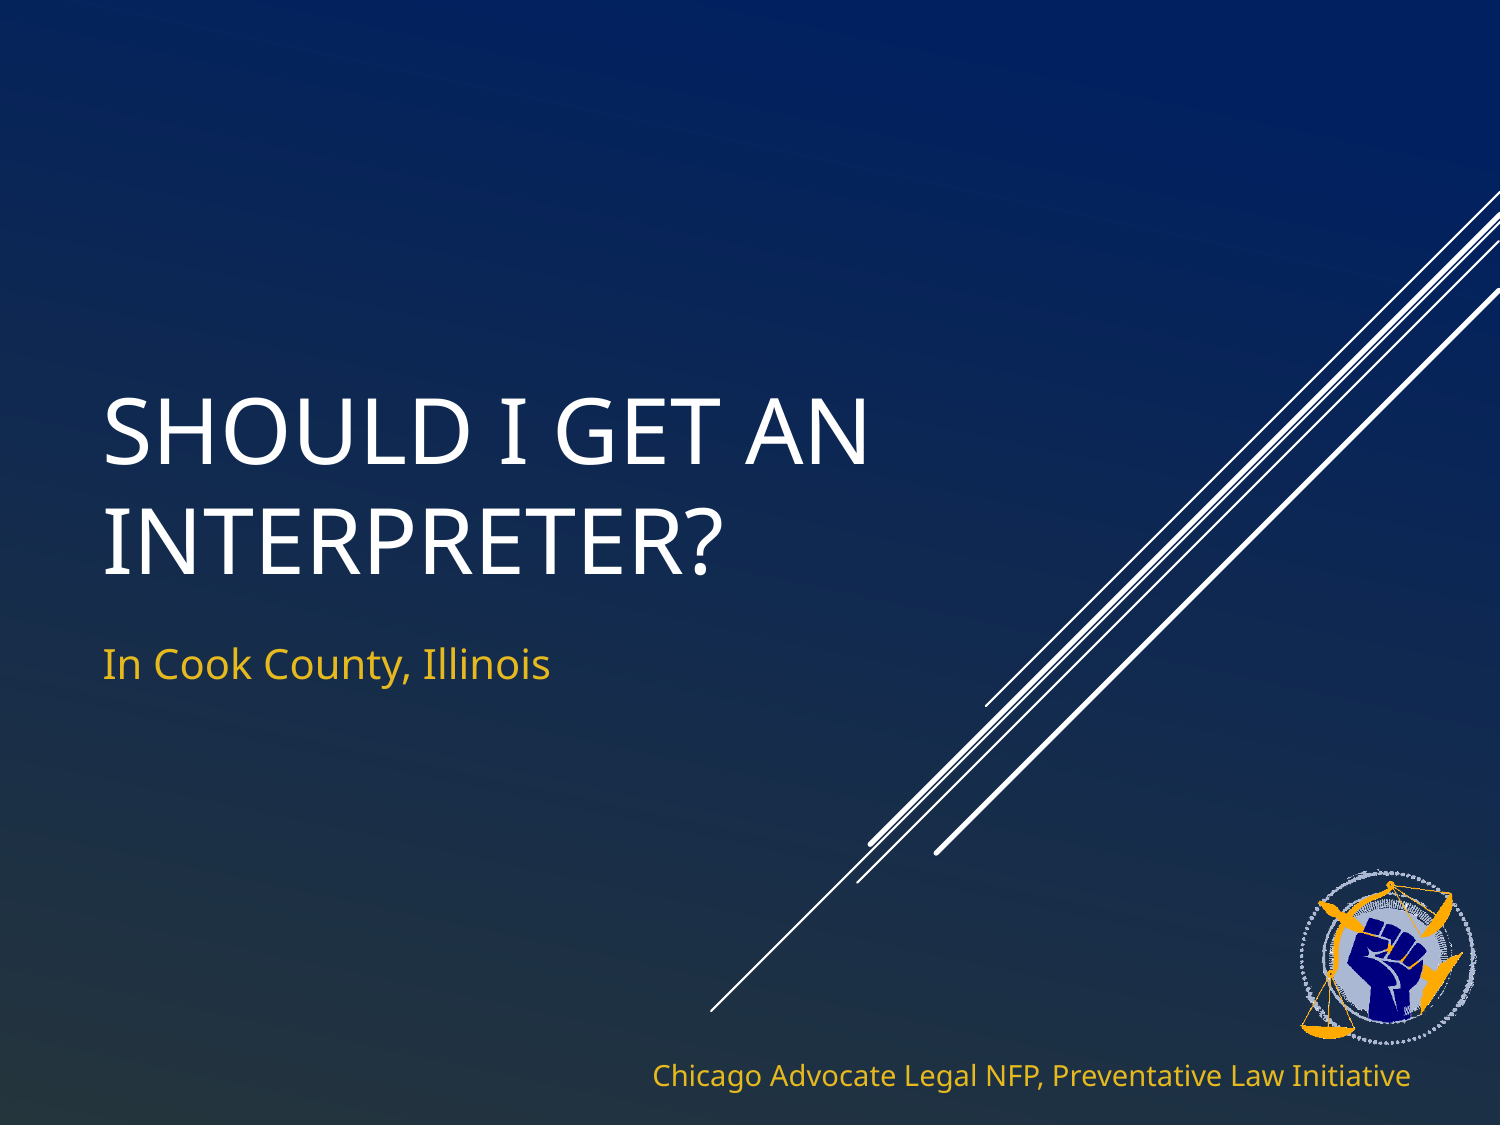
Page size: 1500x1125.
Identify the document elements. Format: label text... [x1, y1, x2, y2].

subtitle In Cook County, Illinois [87, 630, 901, 945]
text_box Chicago Advocate Legal NFP, Preventative Law Initiative [637, 1049, 1479, 1100]
picture [1299, 869, 1479, 1049]
title Should I get an interpreter? [87, 87, 1098, 600]
